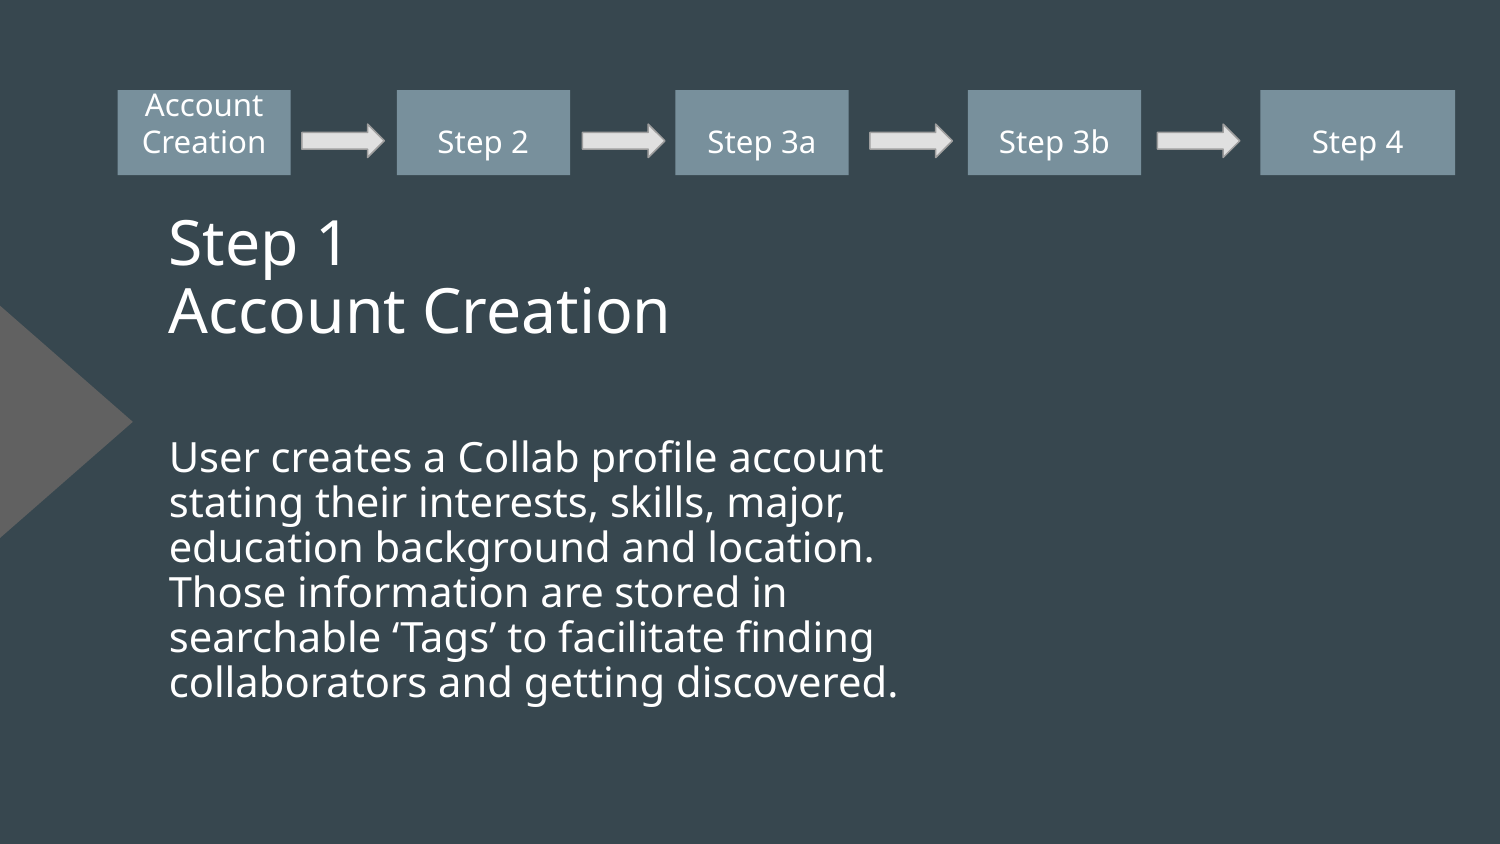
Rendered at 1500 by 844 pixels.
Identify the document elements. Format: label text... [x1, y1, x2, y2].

text_box Step 3a [675, 90, 849, 176]
text_box Step 4 [1260, 90, 1456, 176]
text_box Step 3b [967, 90, 1142, 176]
text_box [869, 124, 953, 158]
text_box Step 2 [396, 90, 571, 176]
title Step 1 Account Creation User creates a Collab profile account stating their interests, skills, major, education background and location. Those information are stored in searchable ‘Tags’ to facilitate finding collaborators and getting discovered. [153, 305, 968, 538]
text_box Account Creation [117, 90, 291, 176]
text_box [1157, 124, 1240, 158]
text_box [582, 124, 665, 158]
text_box [301, 124, 385, 158]
